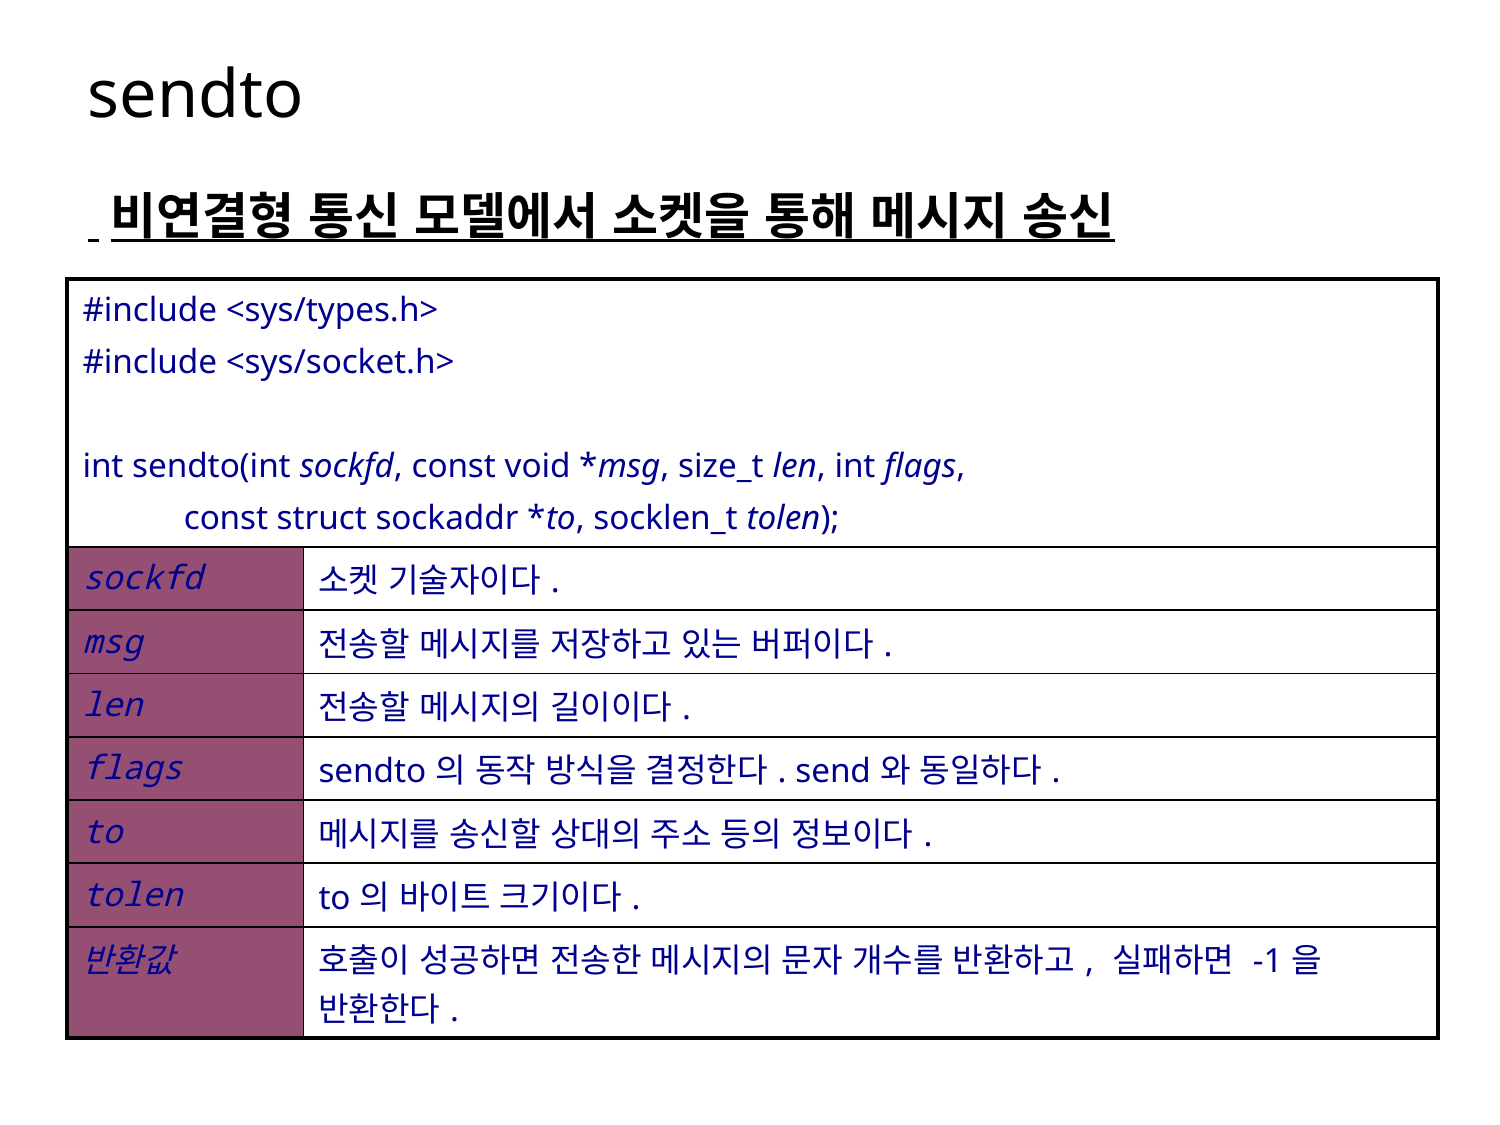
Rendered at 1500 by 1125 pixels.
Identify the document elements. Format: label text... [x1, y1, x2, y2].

table_cell len [69, 674, 303, 736]
table_cell to [69, 801, 303, 862]
table_cell to의 바이트 크기이다. [304, 864, 1436, 926]
table_cell flags [69, 738, 303, 799]
table_cell sendto의 동작 방식을 결정한다. send와 동일하다. [304, 738, 1436, 799]
list 비연결형 통신 모델에서 소켓을 통해 메시지 송신 [72, 177, 1431, 277]
table_cell msg [69, 611, 303, 673]
table_cell 반환값 [69, 928, 303, 1036]
table_cell 메시지를 송신할 상대의 주소 등의 정보이다. [304, 801, 1436, 862]
table_cell 호출이 성공하면 전송한 메시지의 문자 개수를 반환하고, 실패하면 -1을 반환한다. [304, 928, 1436, 1036]
table_cell sockfd [69, 548, 303, 609]
table_cell 전송할 메시지를 저장하고 있는 버퍼이다. [304, 611, 1436, 673]
table_cell 전송할 메시지의 길이이다. [304, 674, 1436, 736]
title sendto [72, 34, 1431, 159]
table_cell tolen [69, 864, 303, 926]
table_header #include <sys/types.h> #include <sys/socket.h> int sendto(int sockfd, const void *msg, size_t len, int flags, const struct sockaddr *to, socklen_t tolen); [69, 281, 1436, 546]
table_cell 소켓 기술자이다. [304, 548, 1436, 609]
